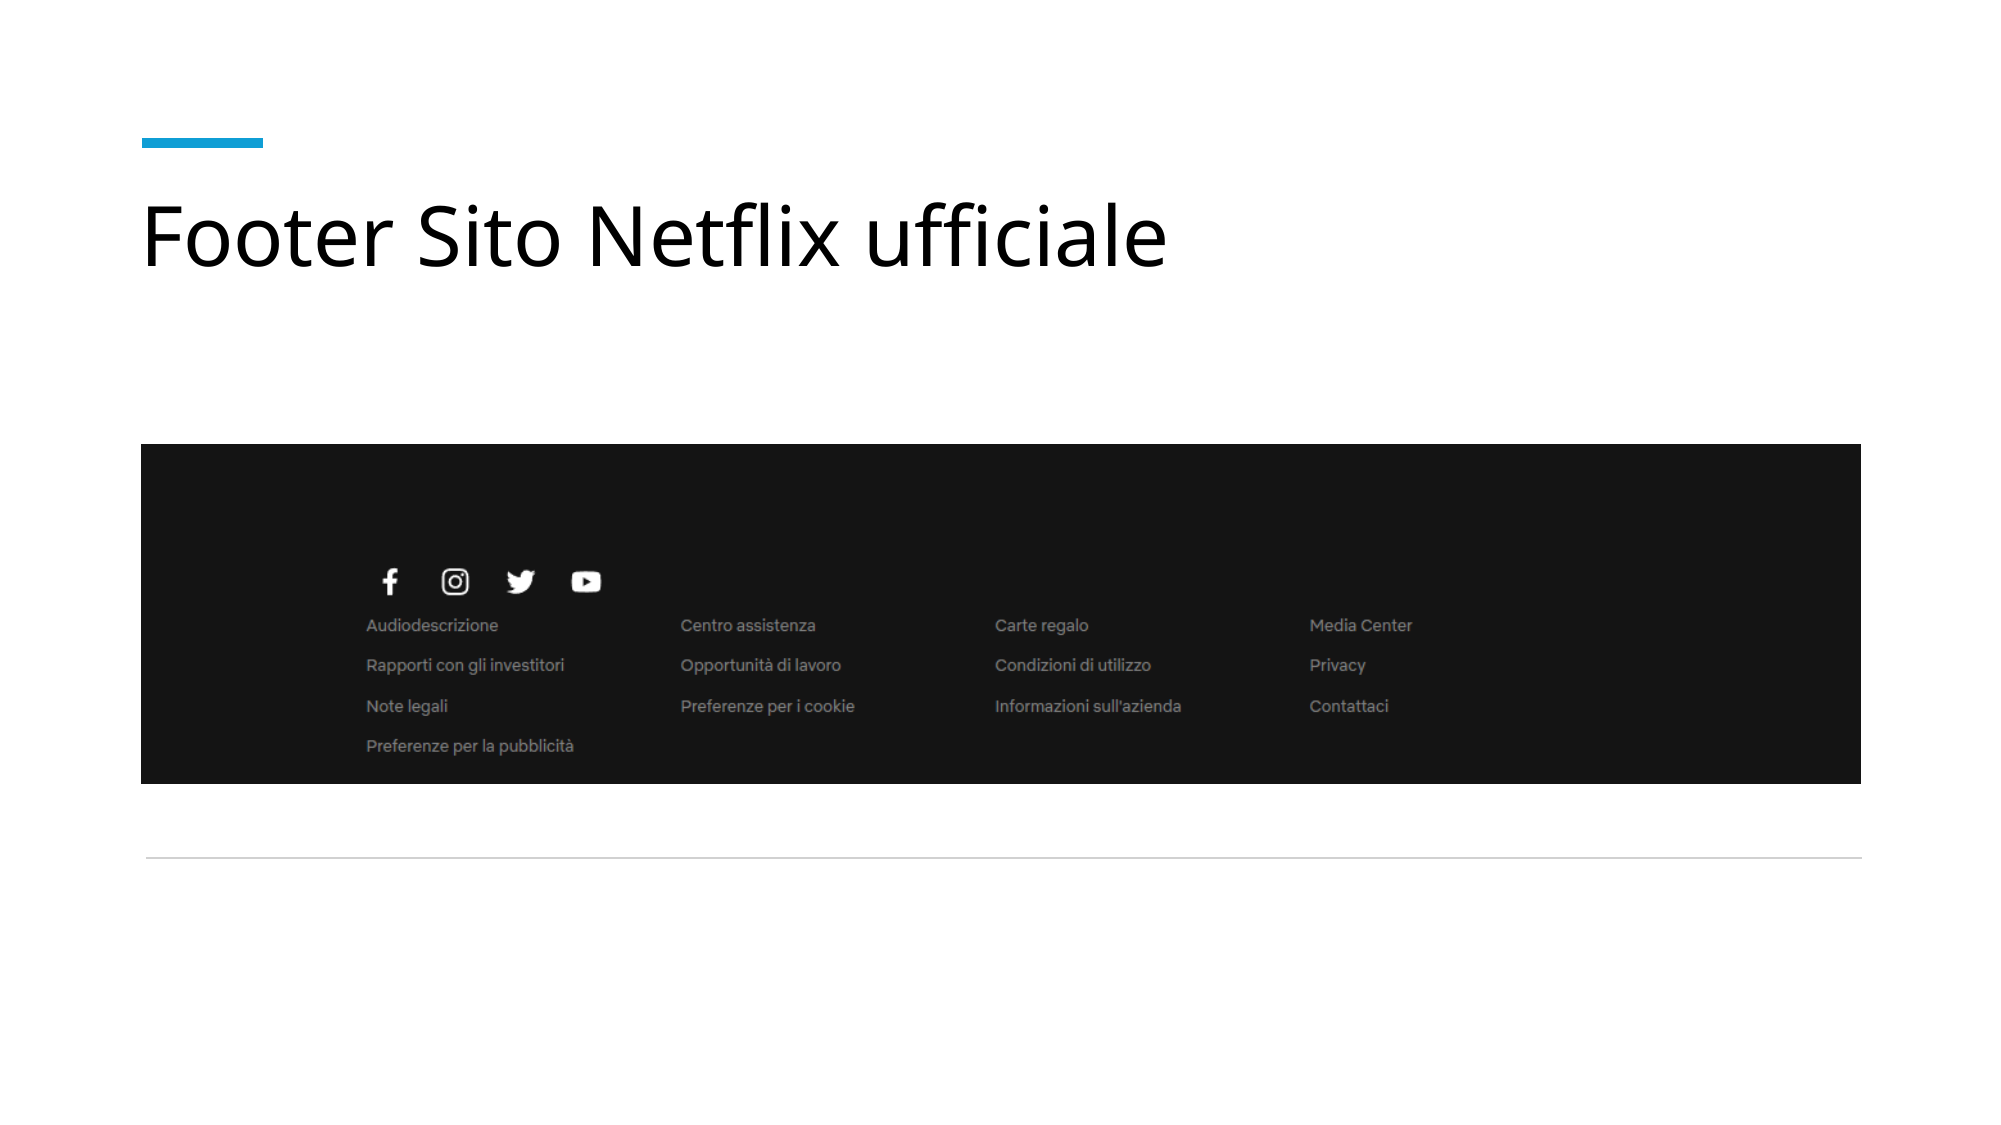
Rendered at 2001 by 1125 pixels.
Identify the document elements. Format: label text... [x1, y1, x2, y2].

title Footer Sito Netflix ufficiale [125, 187, 1425, 373]
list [141, 443, 1862, 785]
